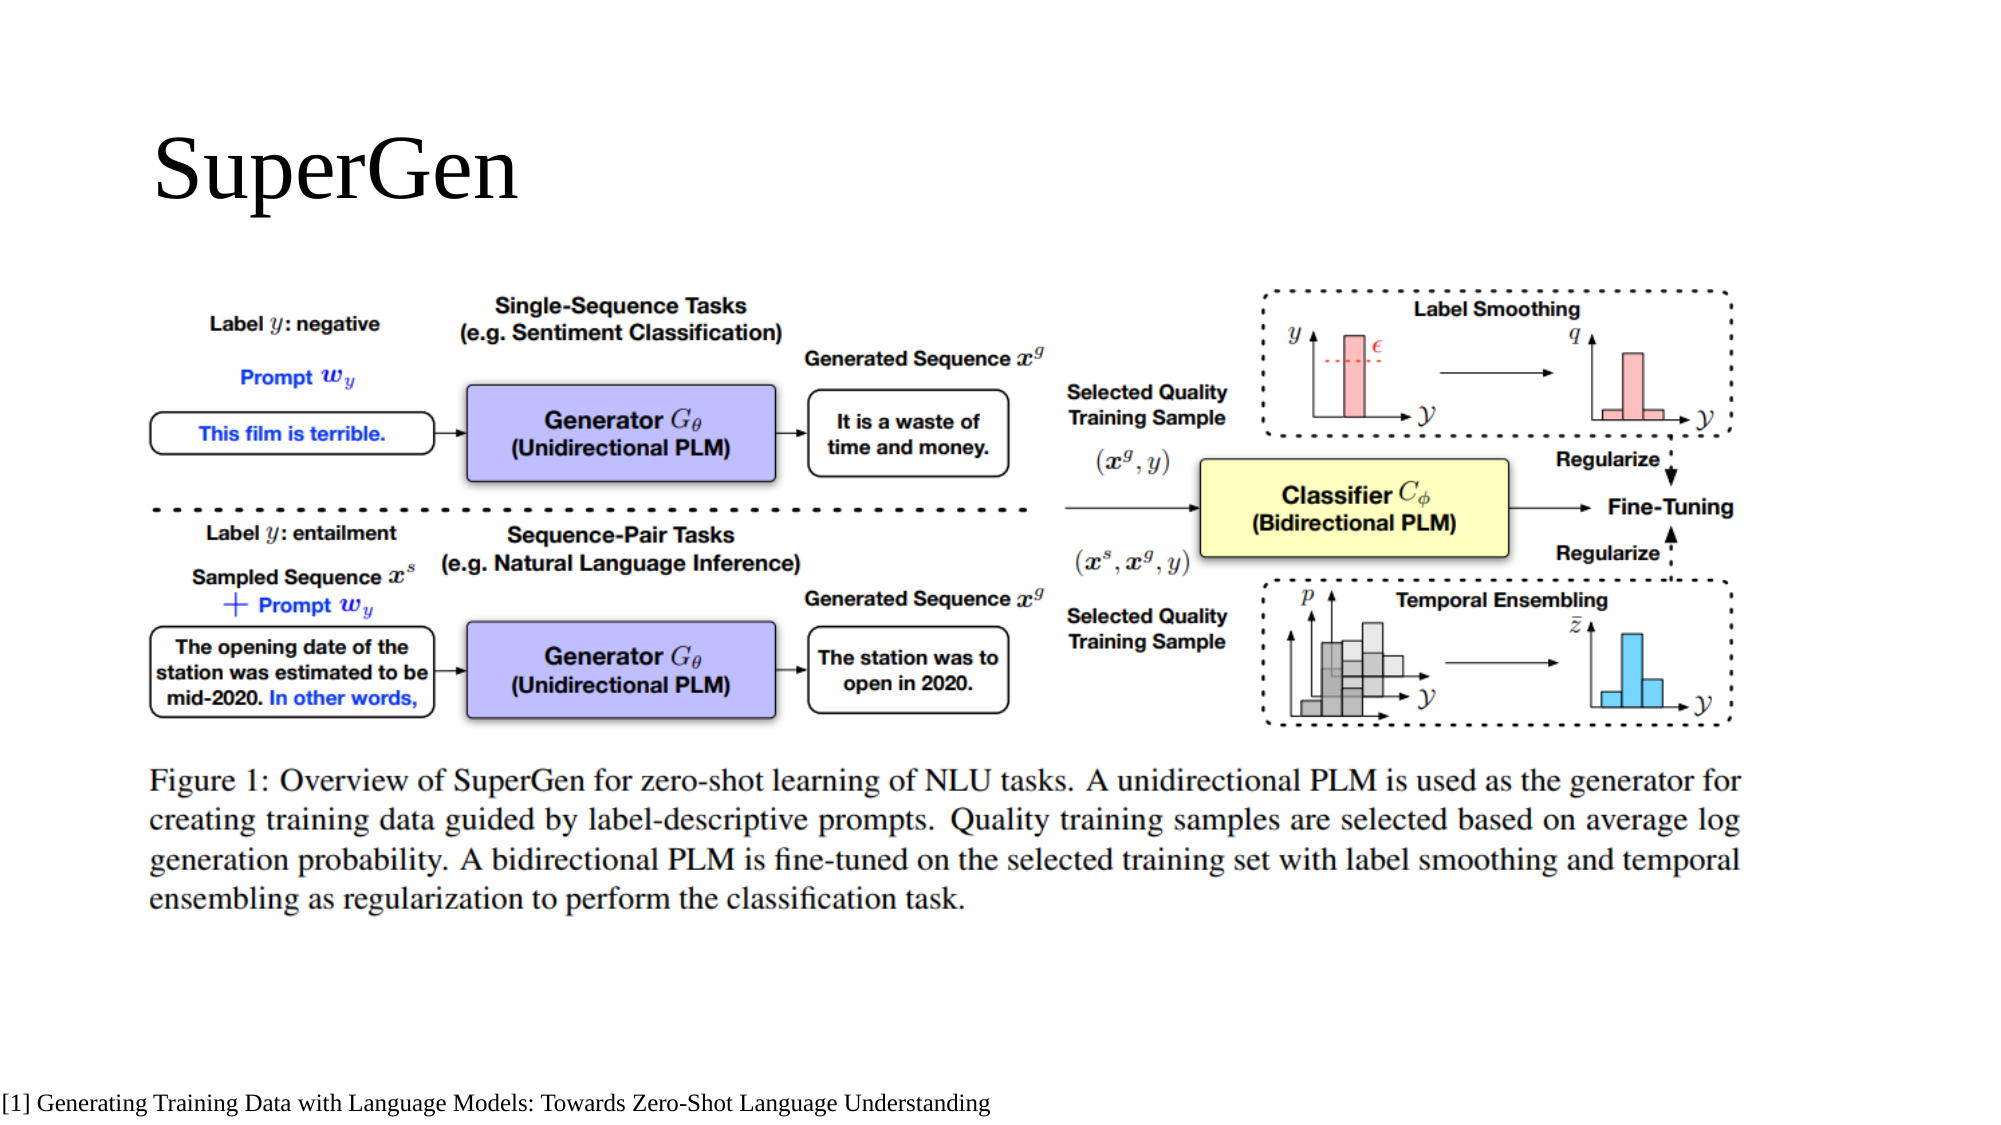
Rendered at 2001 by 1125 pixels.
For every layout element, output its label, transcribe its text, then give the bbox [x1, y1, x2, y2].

text_box [1] Generating Training Data with Language Models: Towards Zero-Shot Language Understanding [0, 1079, 1378, 1125]
title SuperGen [137, 59, 1863, 278]
picture [137, 284, 1783, 933]
